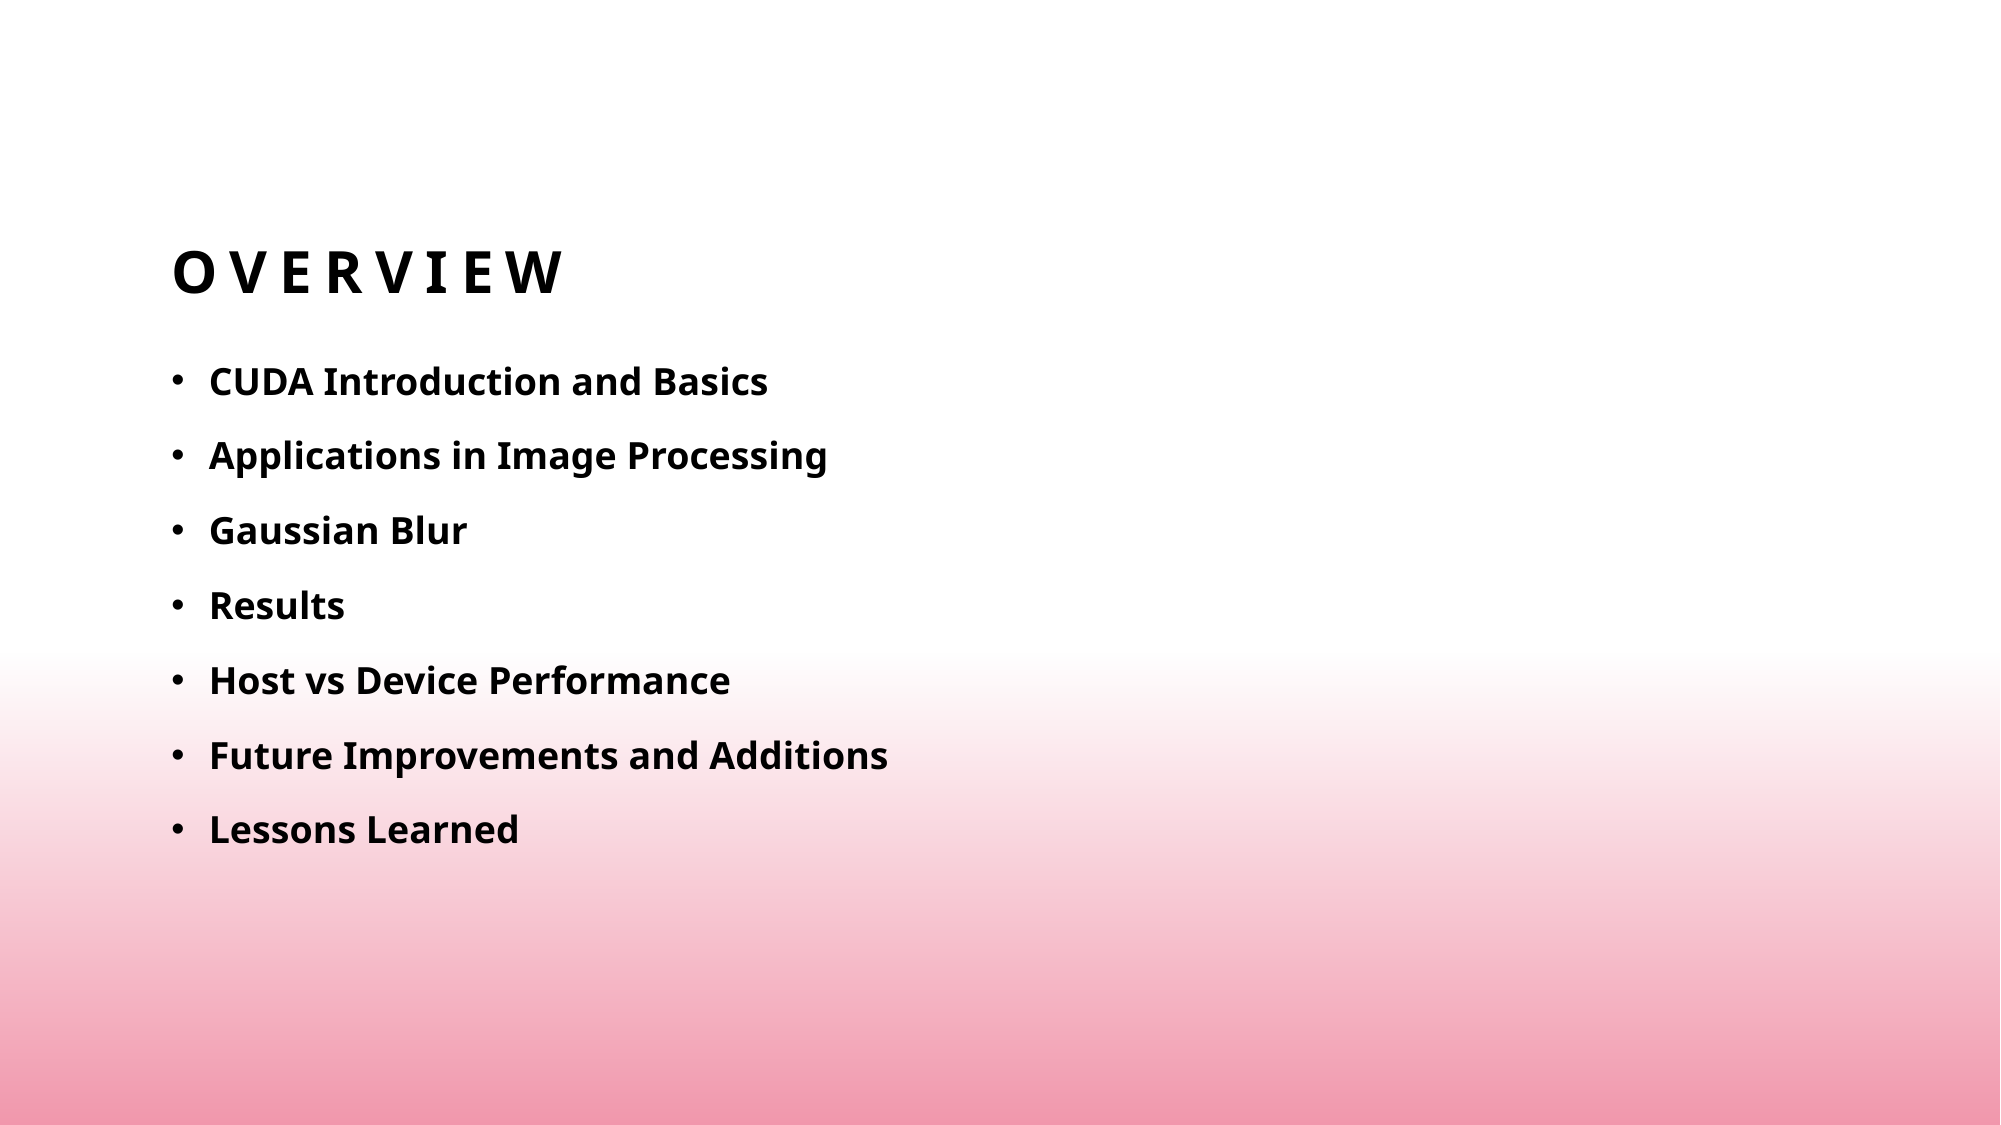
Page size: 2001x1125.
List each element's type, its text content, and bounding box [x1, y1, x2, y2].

title Overview [156, 124, 1844, 313]
list CUDA Introduction and Basics Applications in Image Processing Gaussian Blur Results Host vs Device Performance Future Improvements and Additions Lessons Learned [156, 341, 1844, 1014]
